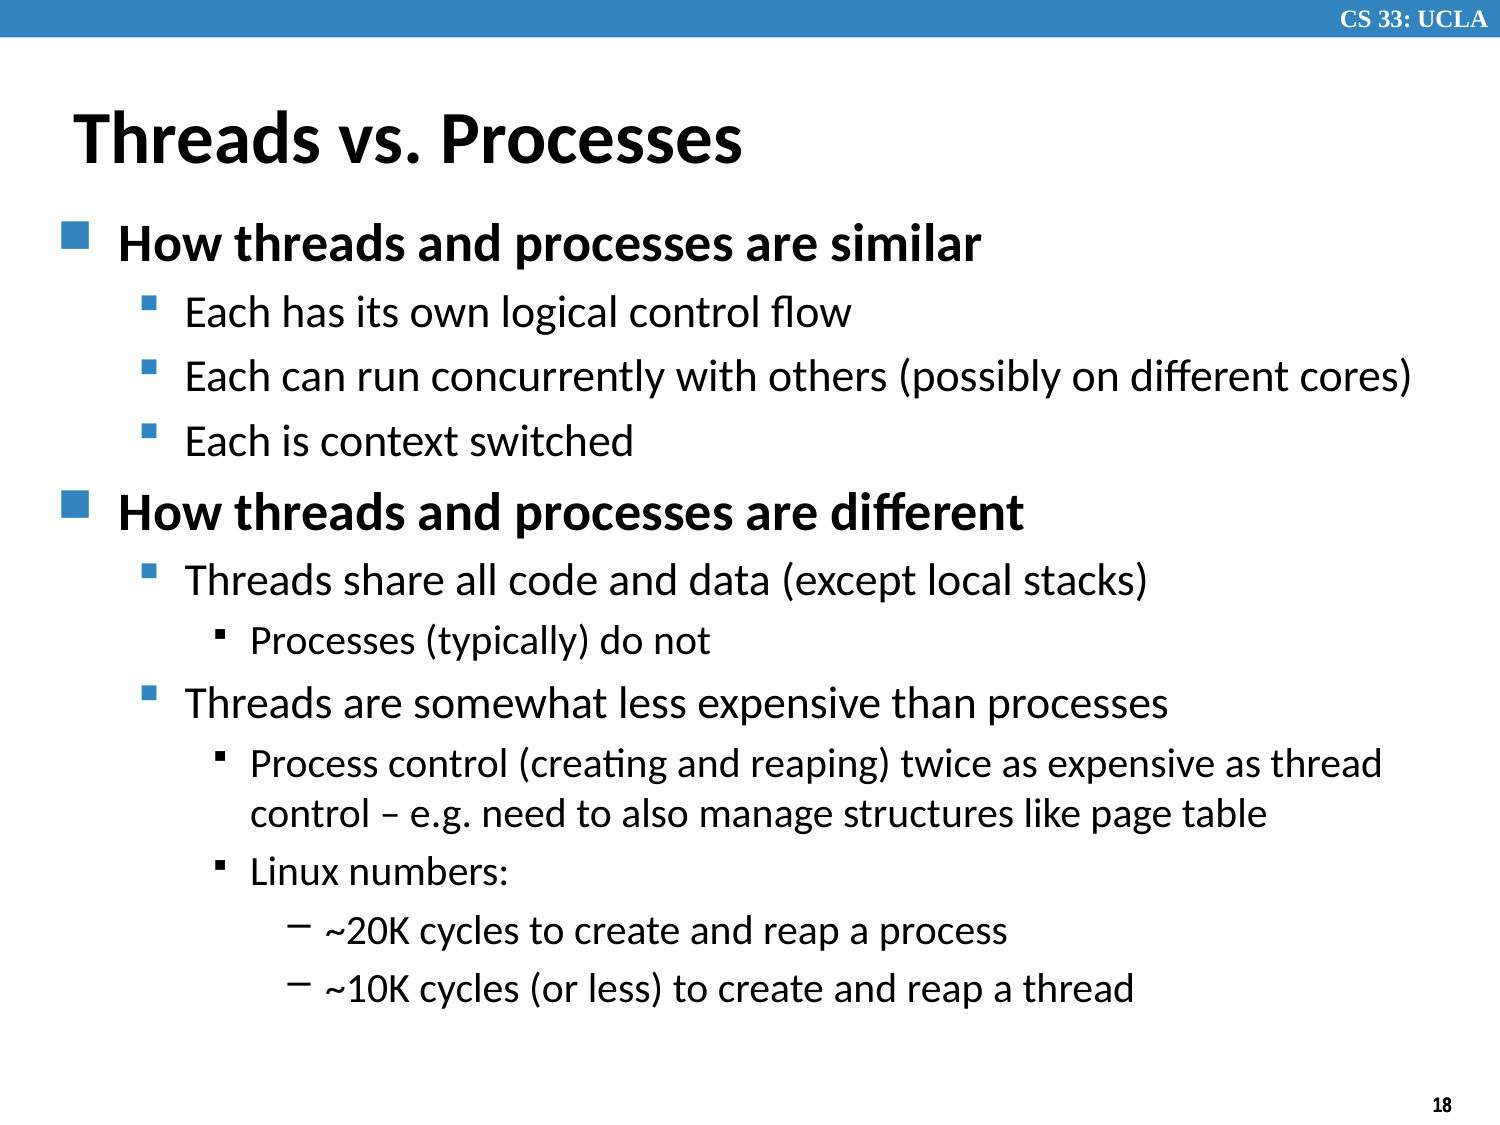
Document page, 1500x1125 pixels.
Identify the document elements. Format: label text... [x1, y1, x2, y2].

list How threads and processes are similar Each has its own logical control flow Each can run concurrently with others (possibly on different cores) Each is context switched How threads and processes are different Threads share all code and data (except local stacks) Processes (typically) do not Threads are somewhat less expensive than processes Process control (creating and reaping) twice as expensive as thread control – e.g. need to also manage structures like page table Linux numbers: ~20K cycles to create and reap a process ~10K cycles (or less) to create and reap a thread [47, 199, 1463, 1079]
title Threads vs. Processes [58, 71, 1305, 197]
